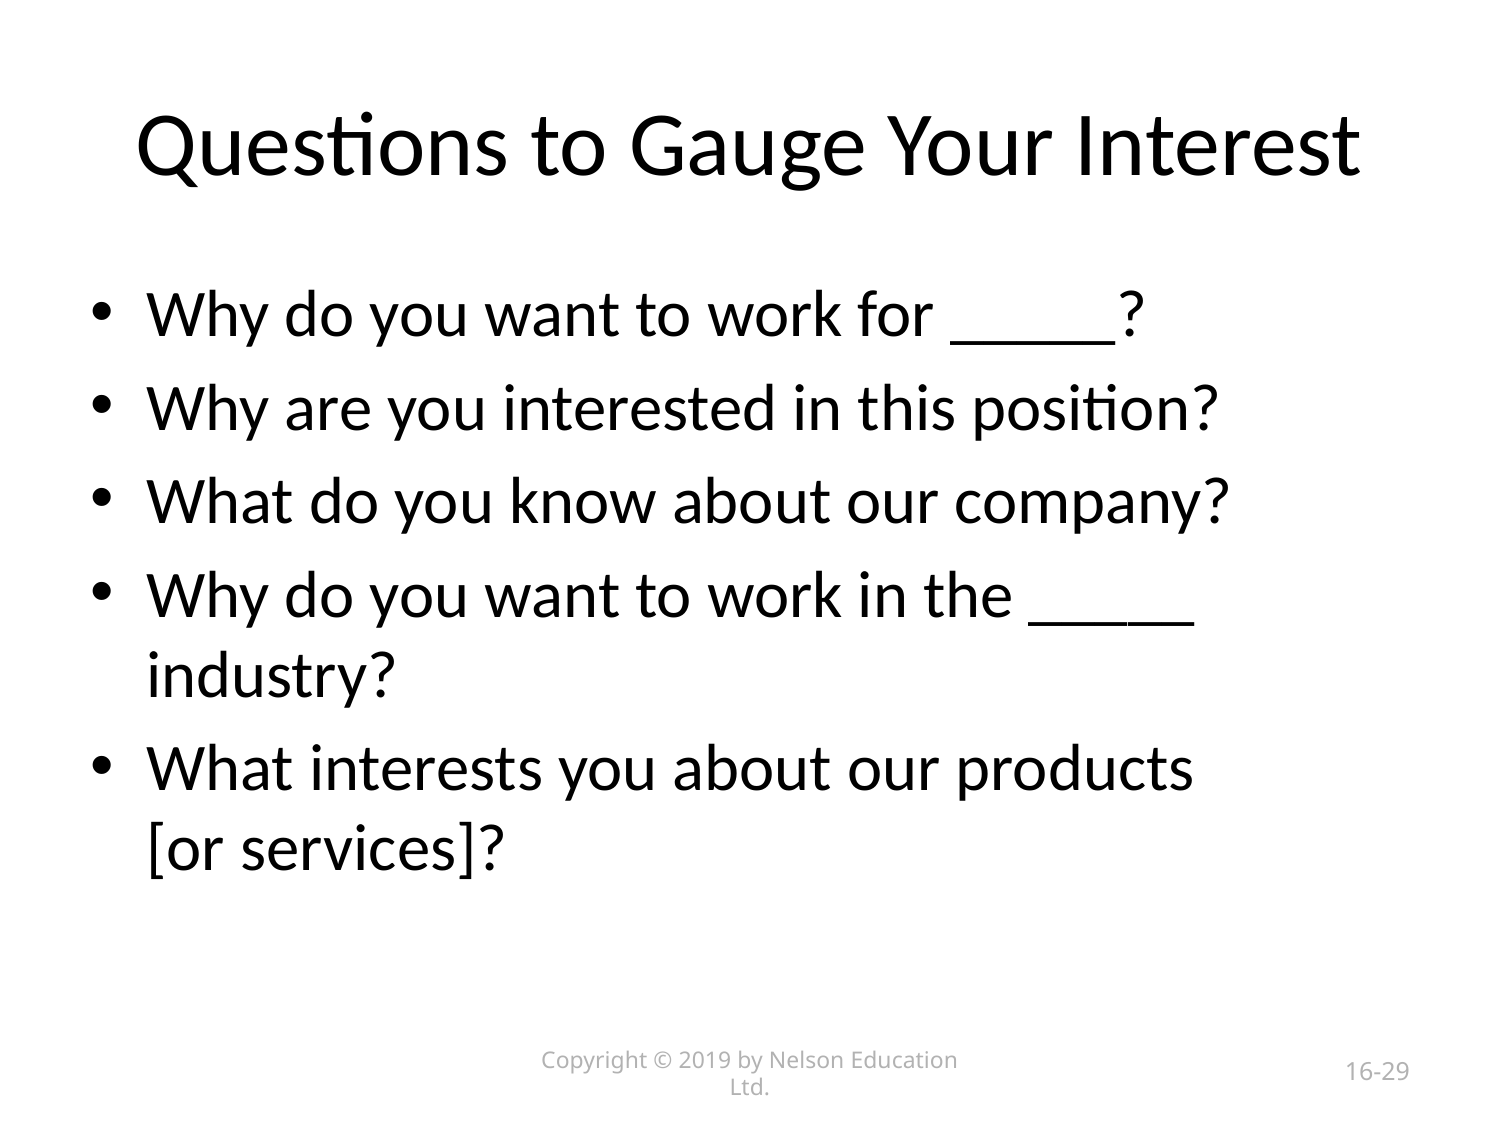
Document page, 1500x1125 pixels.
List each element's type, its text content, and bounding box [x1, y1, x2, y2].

list Why do you want to work for _____? Why are you interested in this position? What do you know about our company? Why do you want to work in the _____ industry? What interests you about our products [or services]? [75, 262, 1350, 1005]
title Questions to Gauge Your Interest [75, 45, 1425, 233]
footer Copyright © 2019 by Nelson Education Ltd. [512, 1042, 988, 1103]
slide_number 16-29 [1074, 1042, 1425, 1103]
